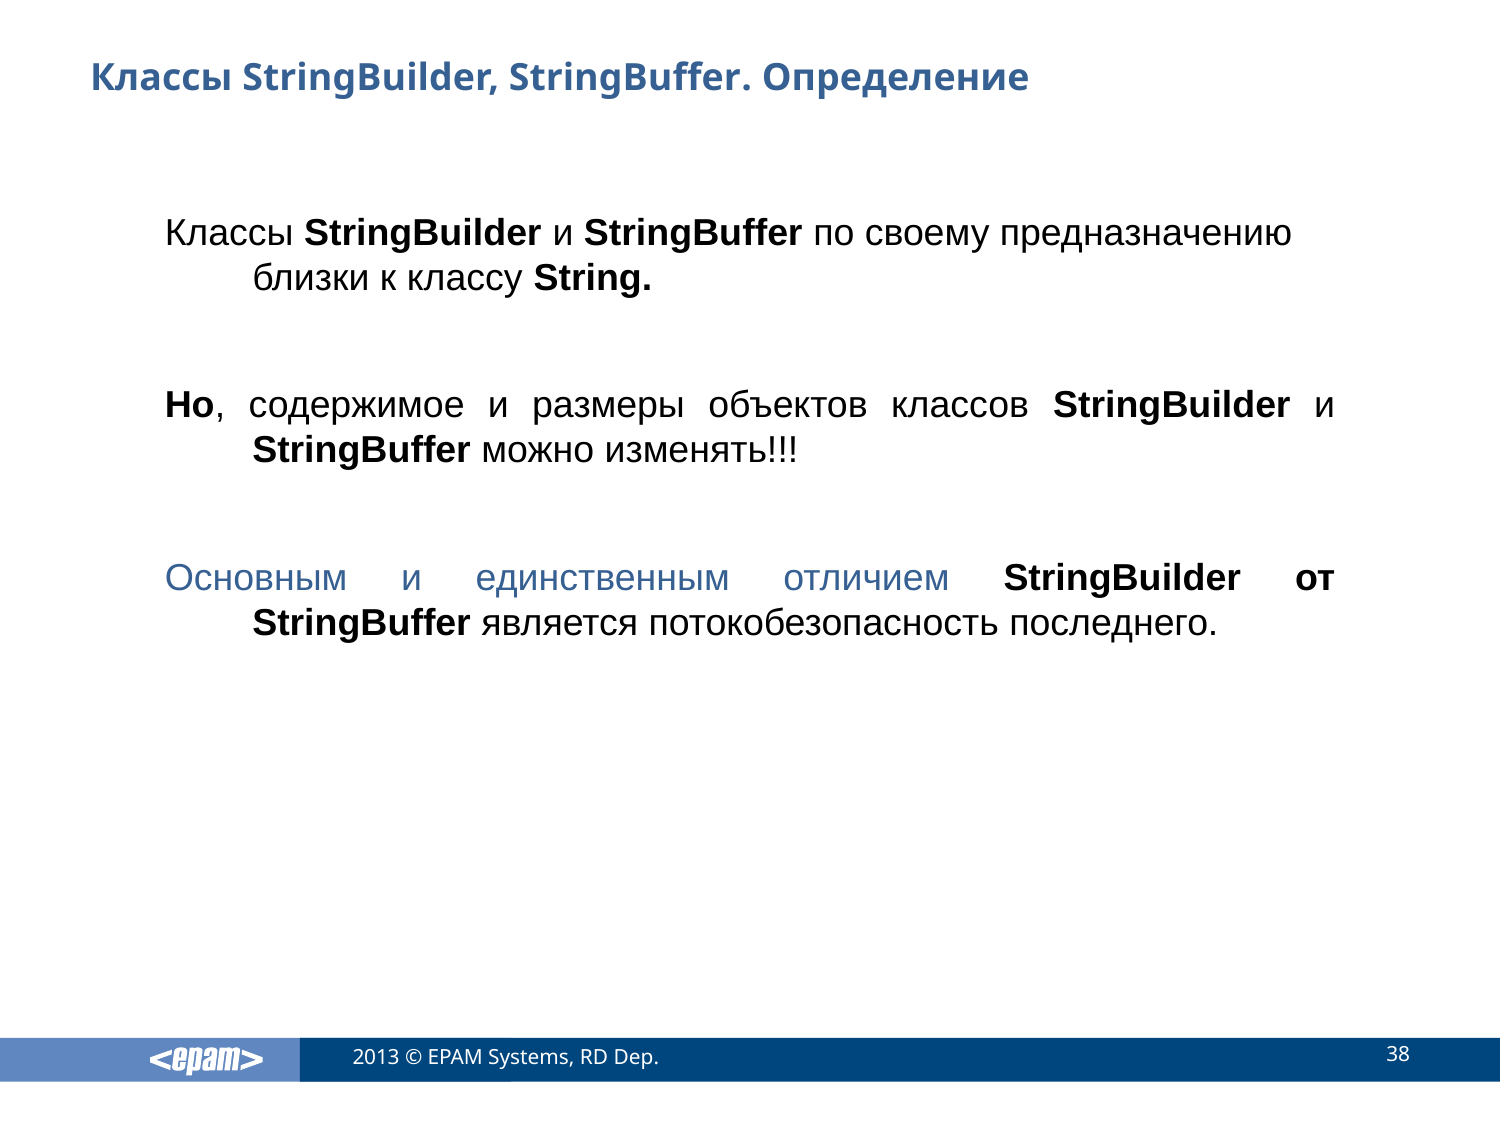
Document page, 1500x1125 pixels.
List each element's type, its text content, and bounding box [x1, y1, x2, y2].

footer 2013 © EPAM Systems, RD Dep. [337, 1028, 738, 1088]
slide_number 38 [1262, 1025, 1425, 1085]
list Классы StringBuilder и StringBuffer по своему предназначению близки к классу String. Но, содержимое и размеры объектов классов StringBuilder и StringBuffer можно изменять!!! Основным и единственным отличием StringBuilder от StringBuffer является потокобезопасность последнего. [150, 200, 1350, 988]
title Классы StringBuilder, StringBuffer. Определение [75, 45, 1425, 163]
